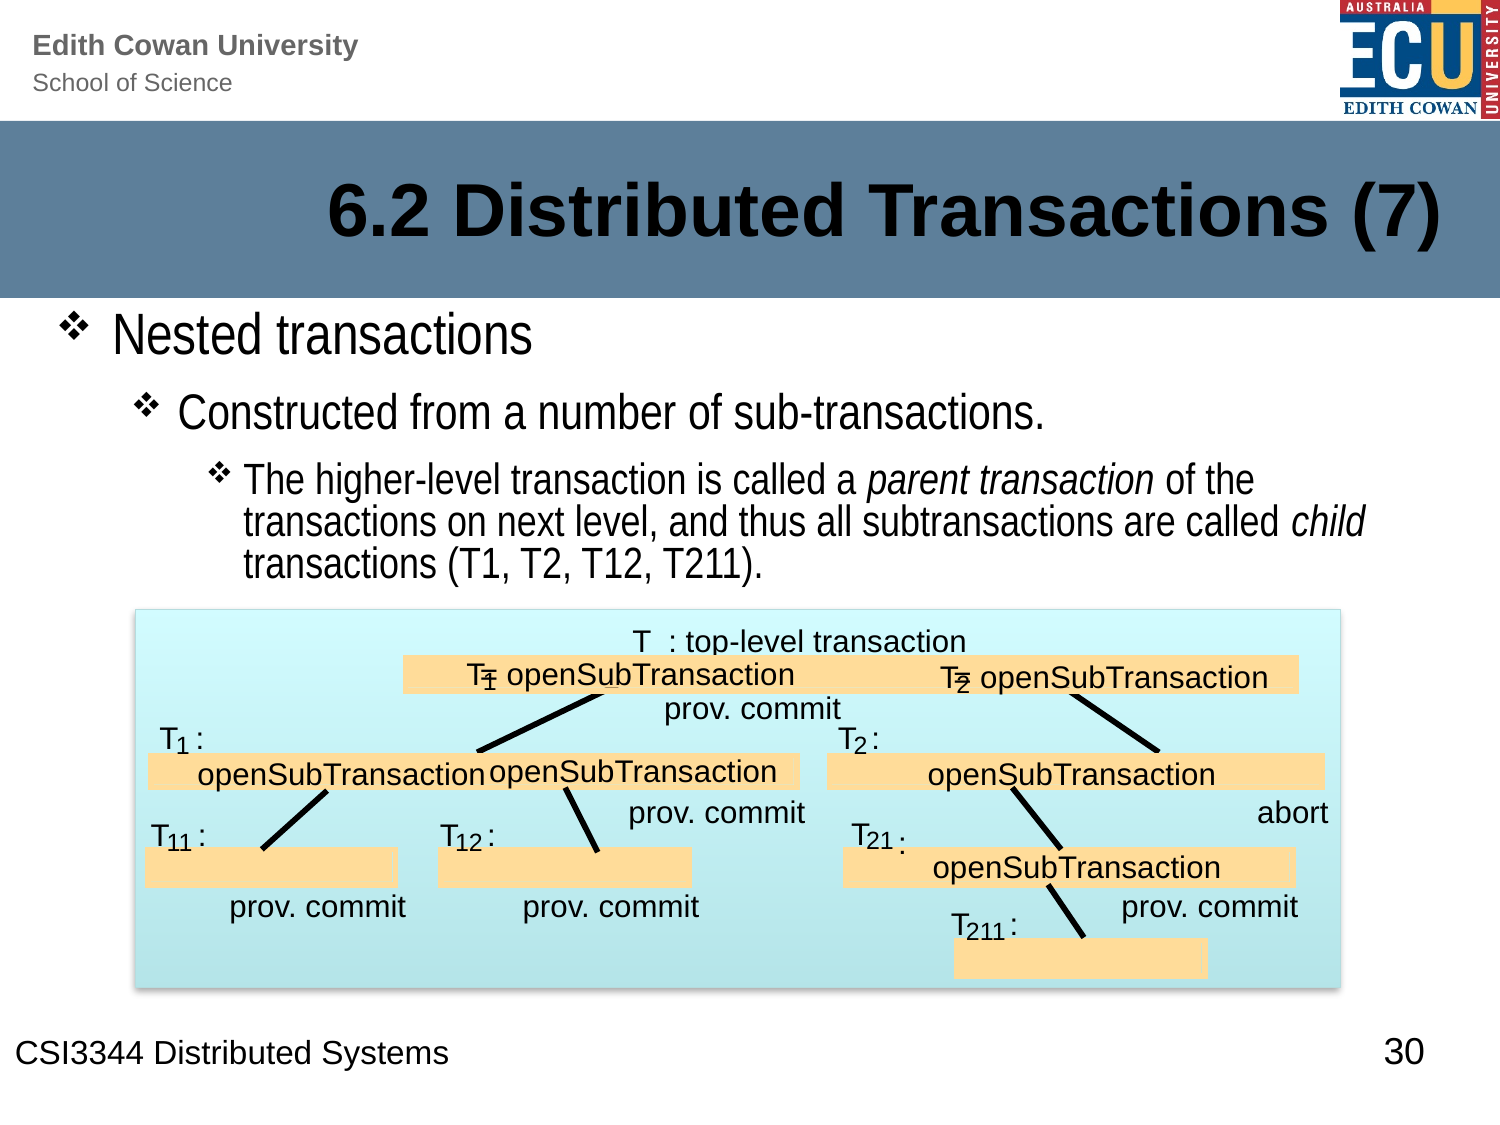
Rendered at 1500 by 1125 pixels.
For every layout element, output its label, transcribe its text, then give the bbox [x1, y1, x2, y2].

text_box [147, 621, 1324, 976]
text_box [135, 657, 1341, 988]
title 6.2 Distributed Transactions (7) [41, 123, 1459, 288]
text_box Nested transactions Constructed from a number of sub-transactions. The higher-level transaction is called a parent transaction of the transactions on next level, and thus all subtransactions are called child transactions (T1, T2, T12, T211). [41, 302, 1454, 657]
text_box 30 [1368, 1019, 1500, 1095]
picture [1340, 0, 1500, 119]
text_box CSI3344 Distributed Systems [0, 1024, 656, 1071]
